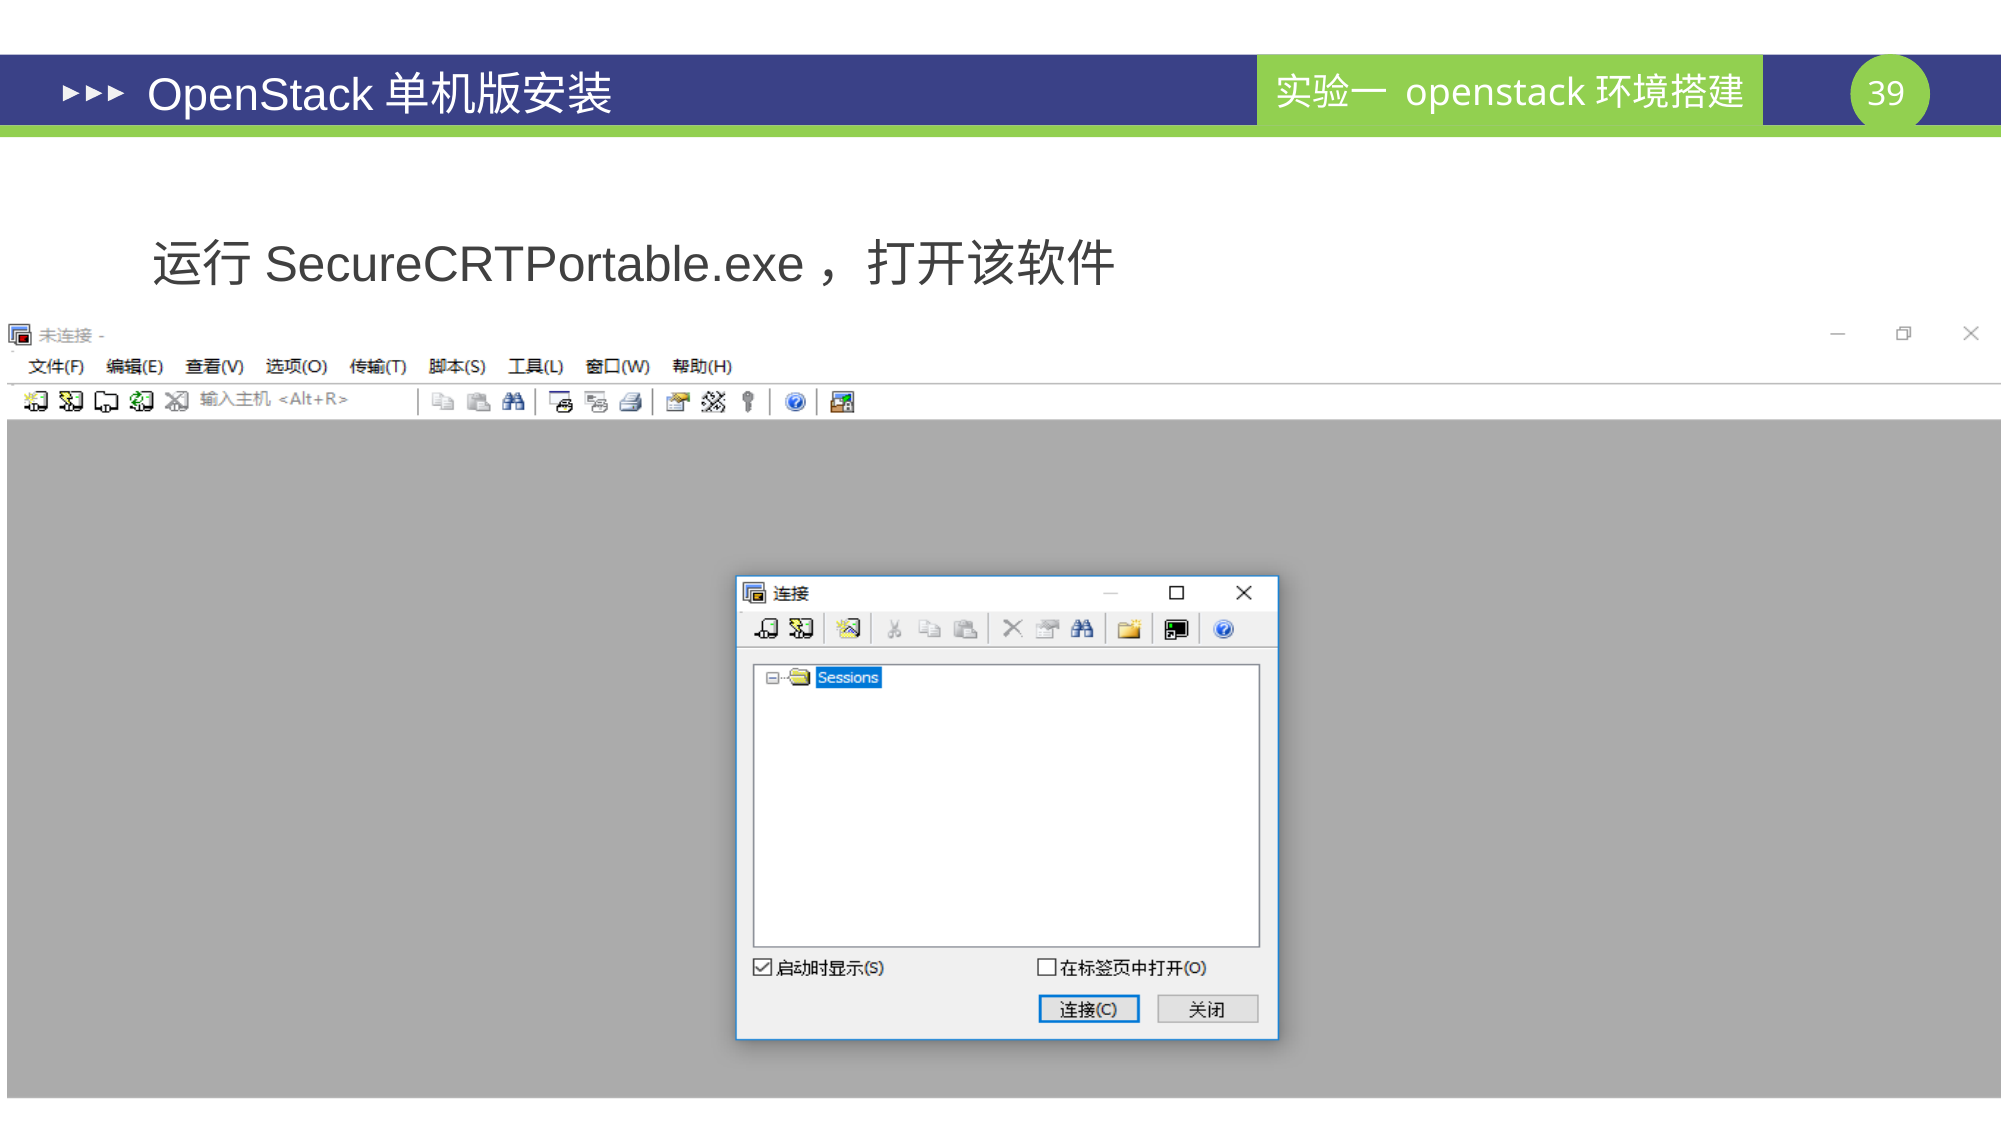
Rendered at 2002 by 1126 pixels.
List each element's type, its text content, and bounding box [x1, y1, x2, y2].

list 运行SecureCRTPortable.exe，打开该软件 [75, 203, 1901, 301]
picture [6, 320, 2001, 1101]
title OpenStack单机版安装 [127, 59, 1207, 126]
